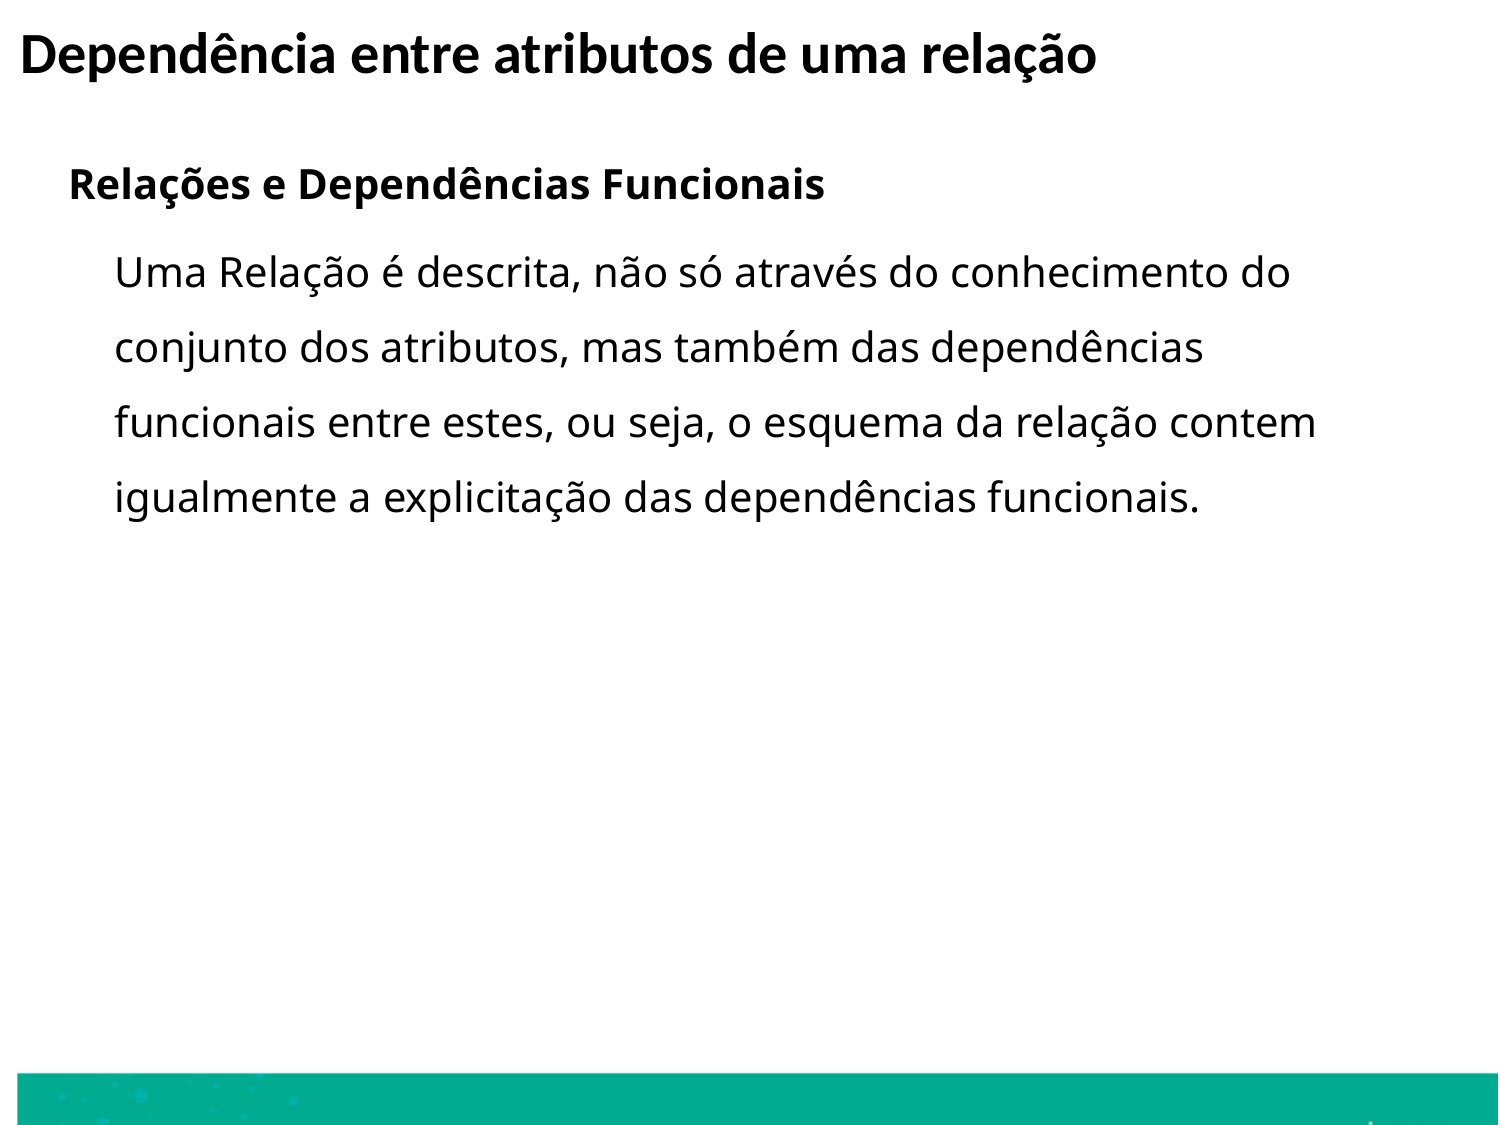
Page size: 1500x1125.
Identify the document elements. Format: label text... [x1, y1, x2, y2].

picture [2, 0, 1498, 1125]
list Relações e Dependências Funcionais Uma Relação é descrita, não só através do conhecimento do conjunto dos atributos, mas também das dependências funcionais entre estes, ou seja, o esquema da relação contem igualmente a explicitação das dependências funcionais. [53, 125, 1404, 1083]
title Dependência entre atributos de uma relação [5, 15, 1356, 95]
